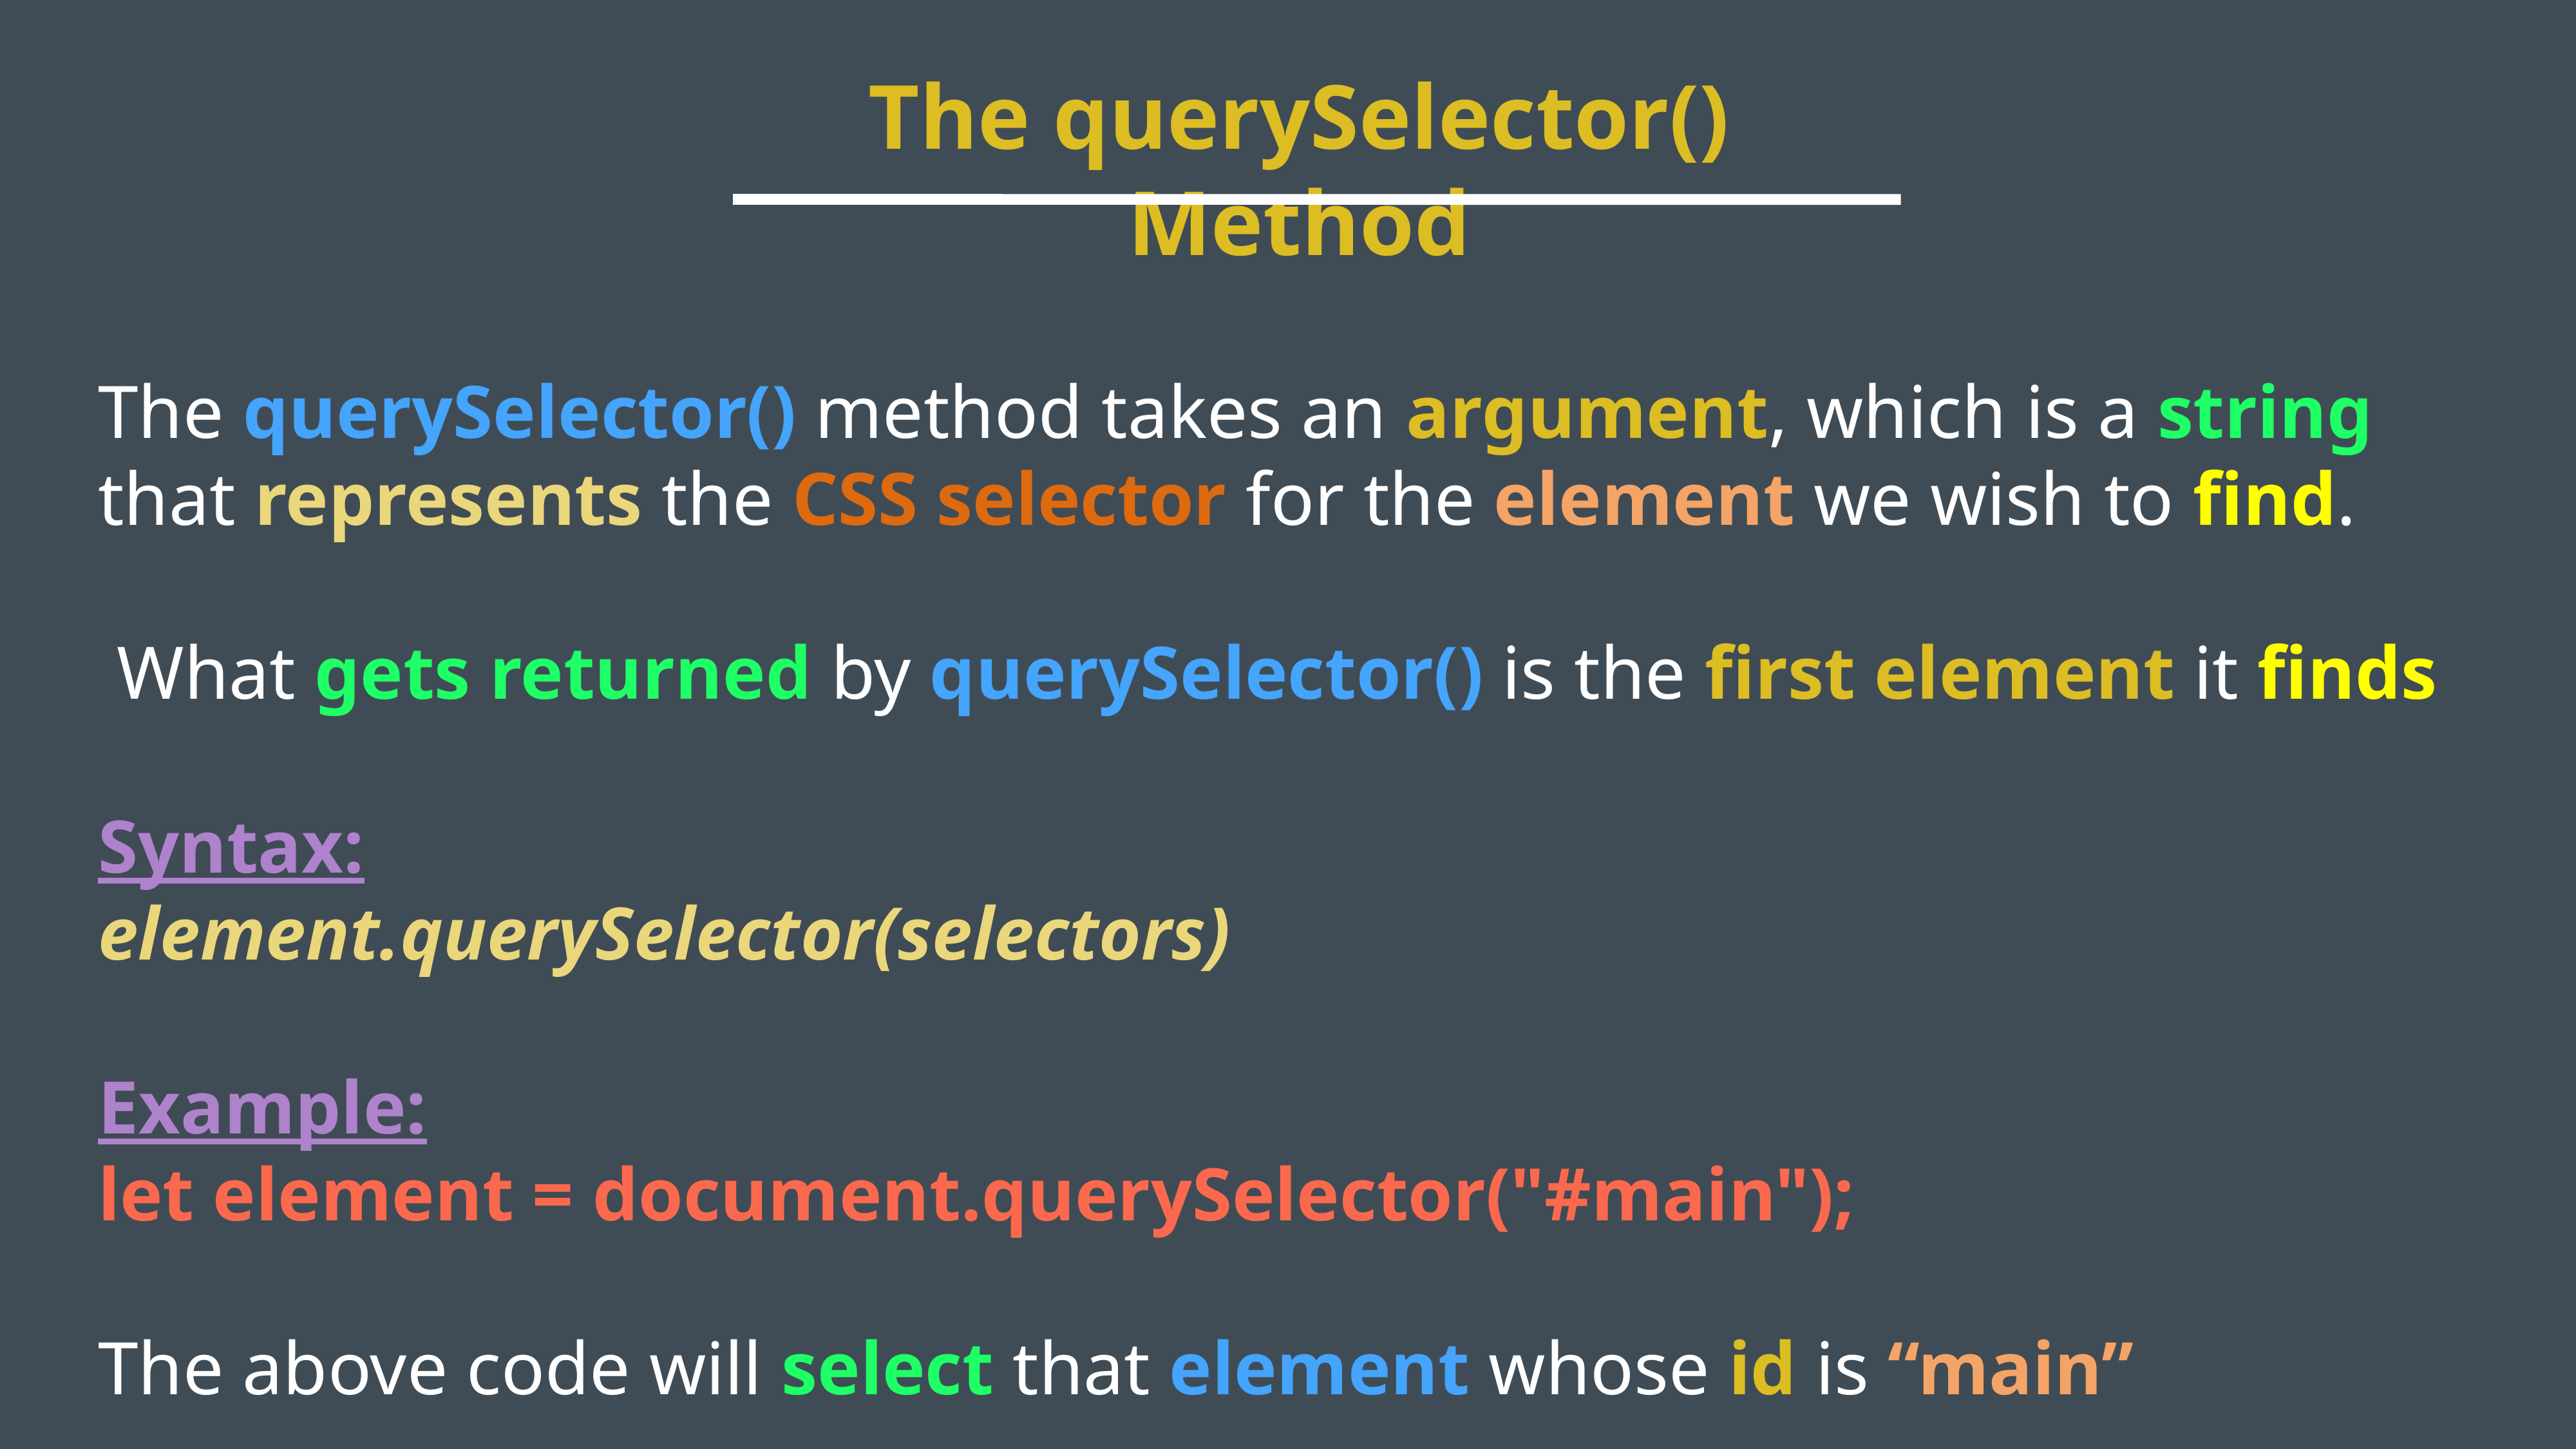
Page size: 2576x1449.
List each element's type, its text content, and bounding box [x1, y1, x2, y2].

text_box The querySelector() method takes an argument, which is a string that represents the CSS selector for the element we wish to find. What gets returned by querySelector() is the first element it finds Syntax: element.querySelector(selectors) Example: let element = document.querySelector("#main"); The above code will select that element whose id is “main” [88, 361, 2470, 1414]
text_box The querySelector() Method [697, 55, 1901, 278]
